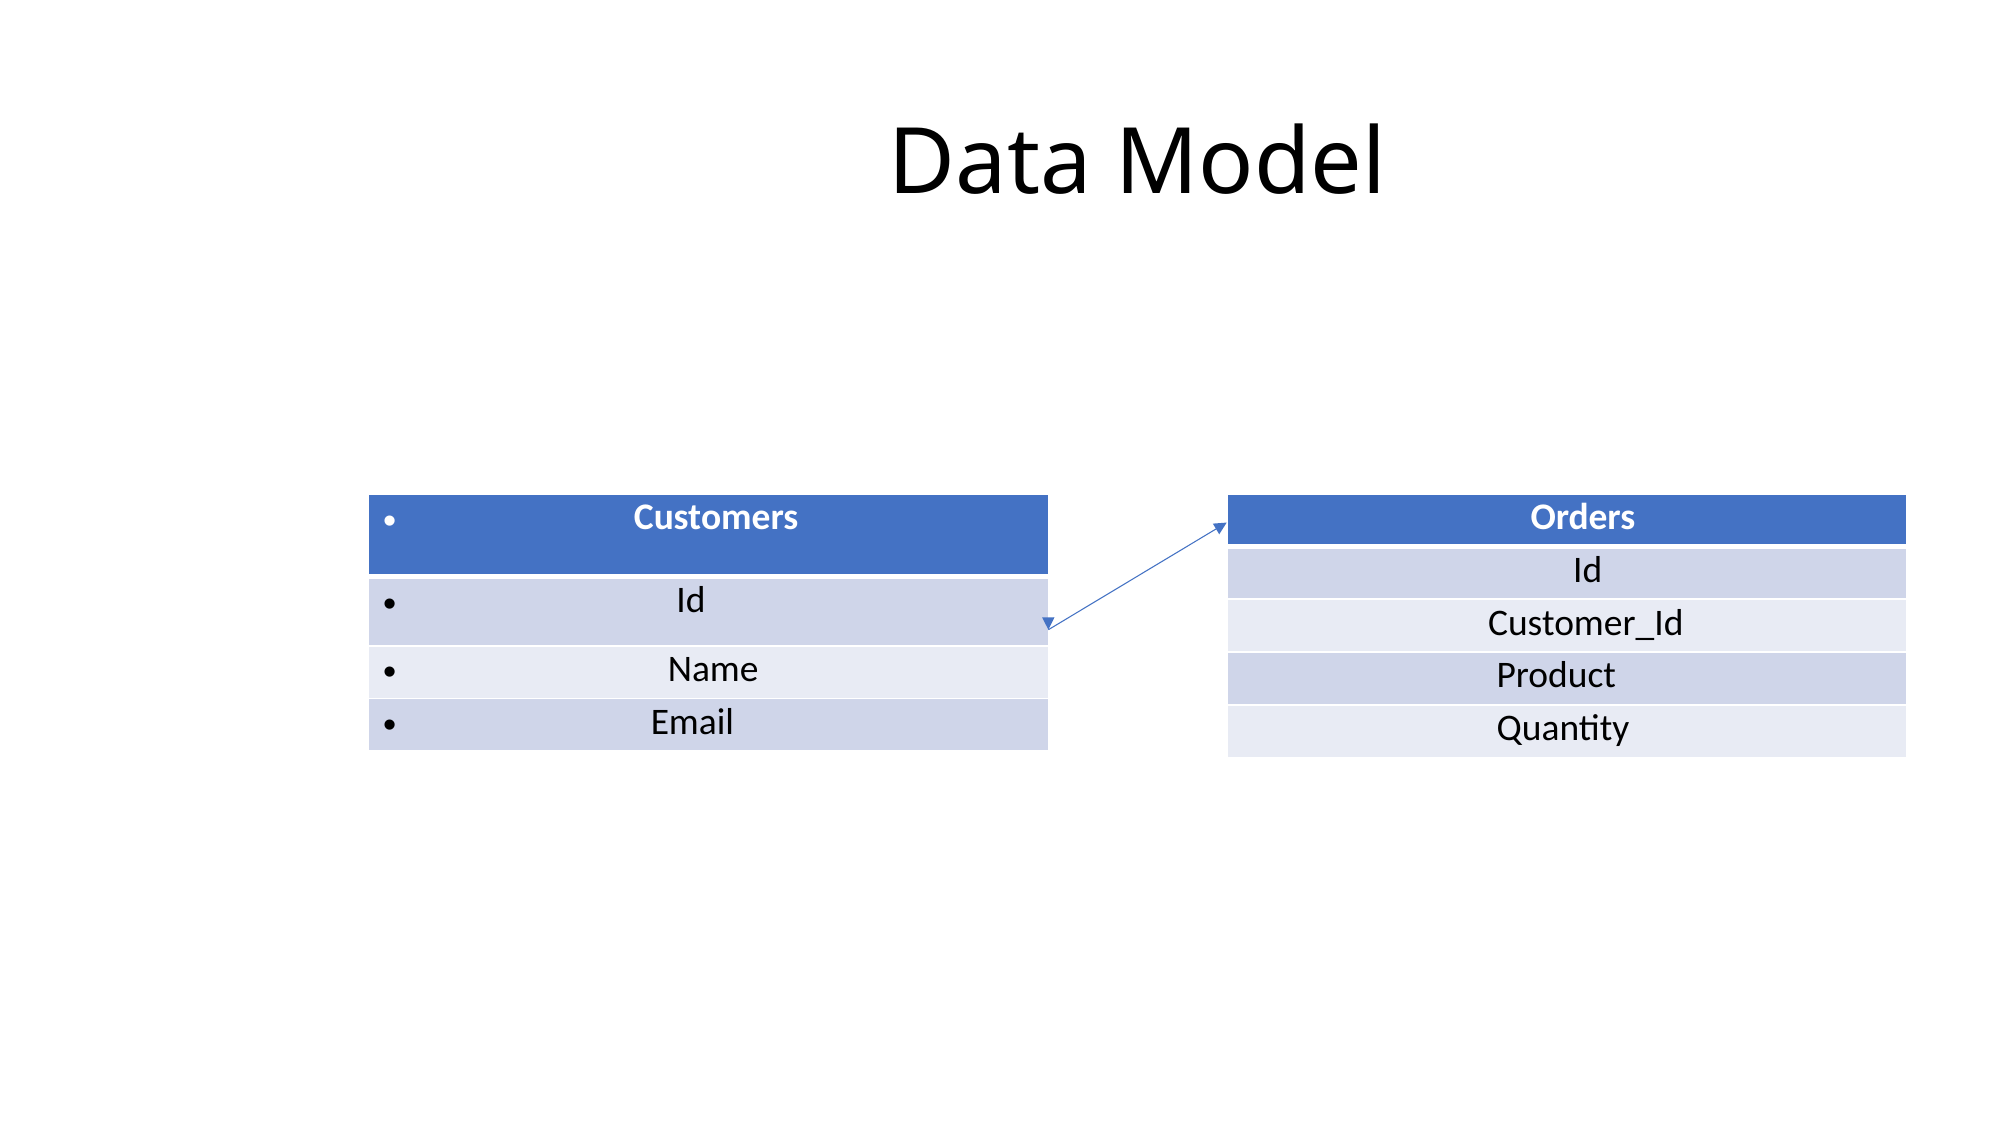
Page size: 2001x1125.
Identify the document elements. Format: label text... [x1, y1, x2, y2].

table_cell Id [369, 579, 1048, 645]
table_cell Email [369, 699, 1048, 750]
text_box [1048, 522, 1227, 630]
title Data Model [137, 55, 1863, 273]
table_cell Customer_Id [1228, 600, 1906, 651]
table_cell Product [1228, 653, 1906, 704]
table_header Customers [369, 495, 1048, 574]
table_cell Quantity [1228, 706, 1906, 757]
table_cell Id [1228, 549, 1906, 598]
table_cell Name [369, 647, 1048, 698]
table_header Orders [1228, 495, 1906, 544]
